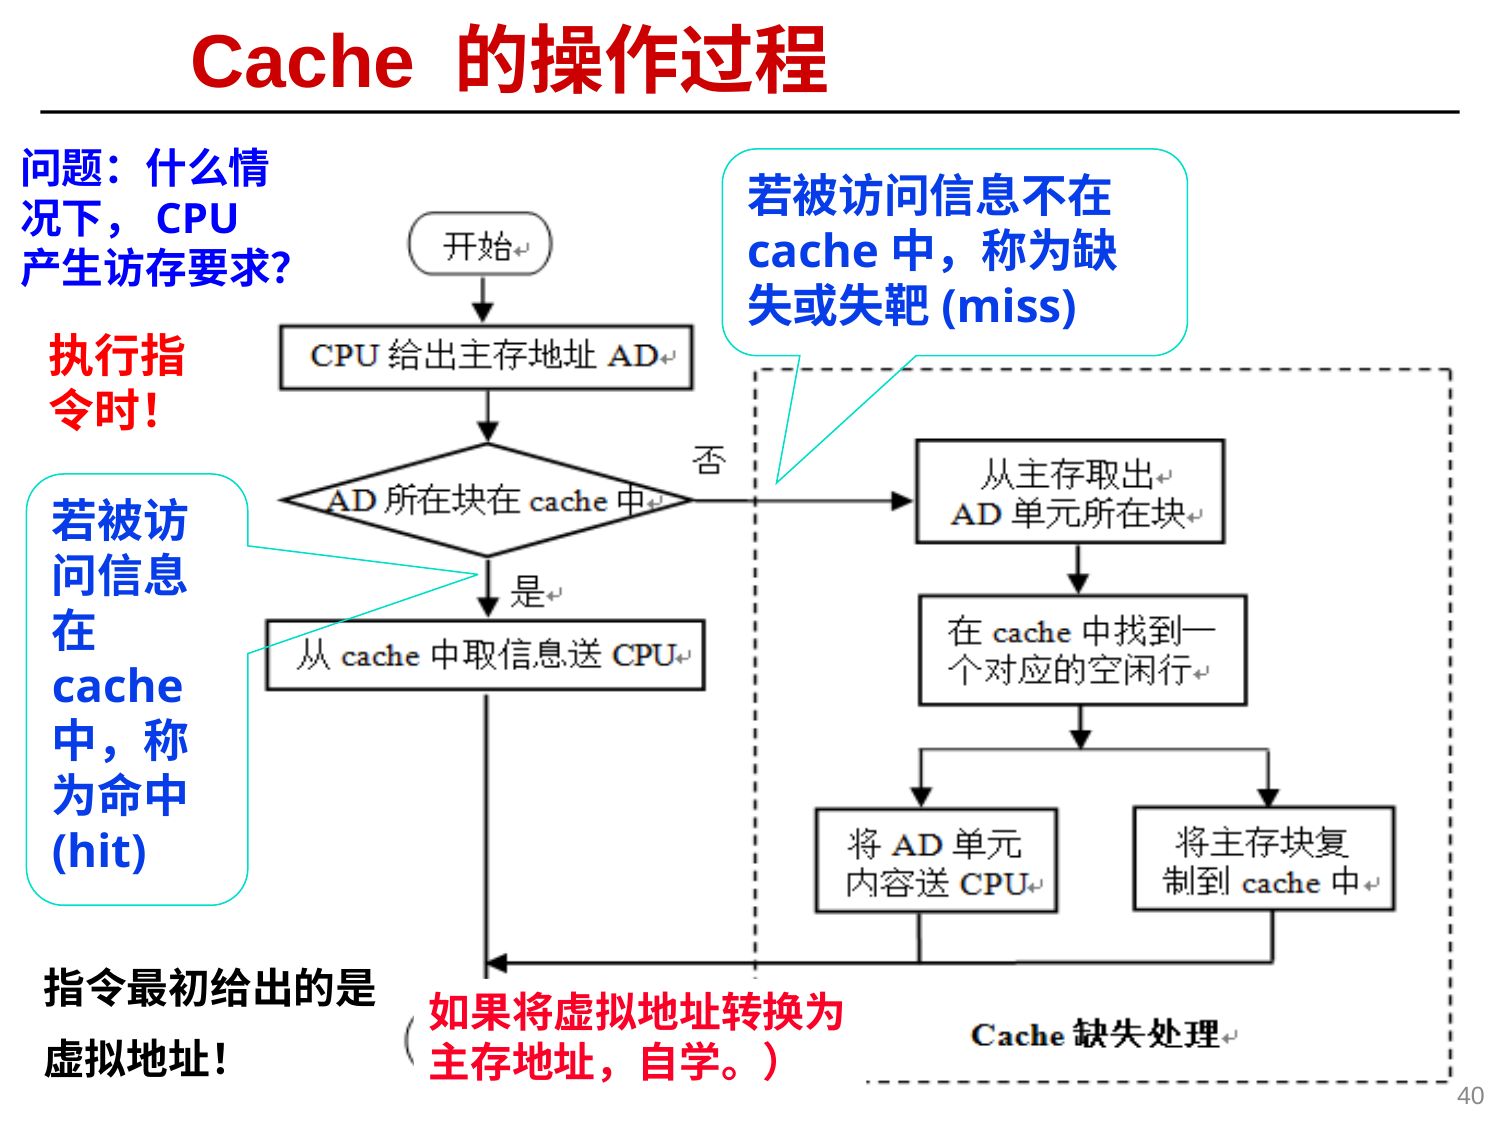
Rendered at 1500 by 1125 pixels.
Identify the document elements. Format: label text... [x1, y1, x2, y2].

text_box 若被访问信息在cache中，称为命中(hit) [26, 473, 254, 906]
slide_number 40 [1162, 1065, 1500, 1125]
text_box 若被访问信息不在cache中，称为缺失或失靶(miss) [722, 148, 1188, 206]
picture [254, 206, 1465, 1093]
text_box 执行指令时！ [48, 326, 227, 437]
title Cache 的操作过程 [39, 21, 981, 108]
text_box 指令最初给出的是 虚拟地址！ [28, 954, 254, 1091]
text_box 问题：什么情况下，CPU产生访存要求？ [20, 142, 288, 293]
